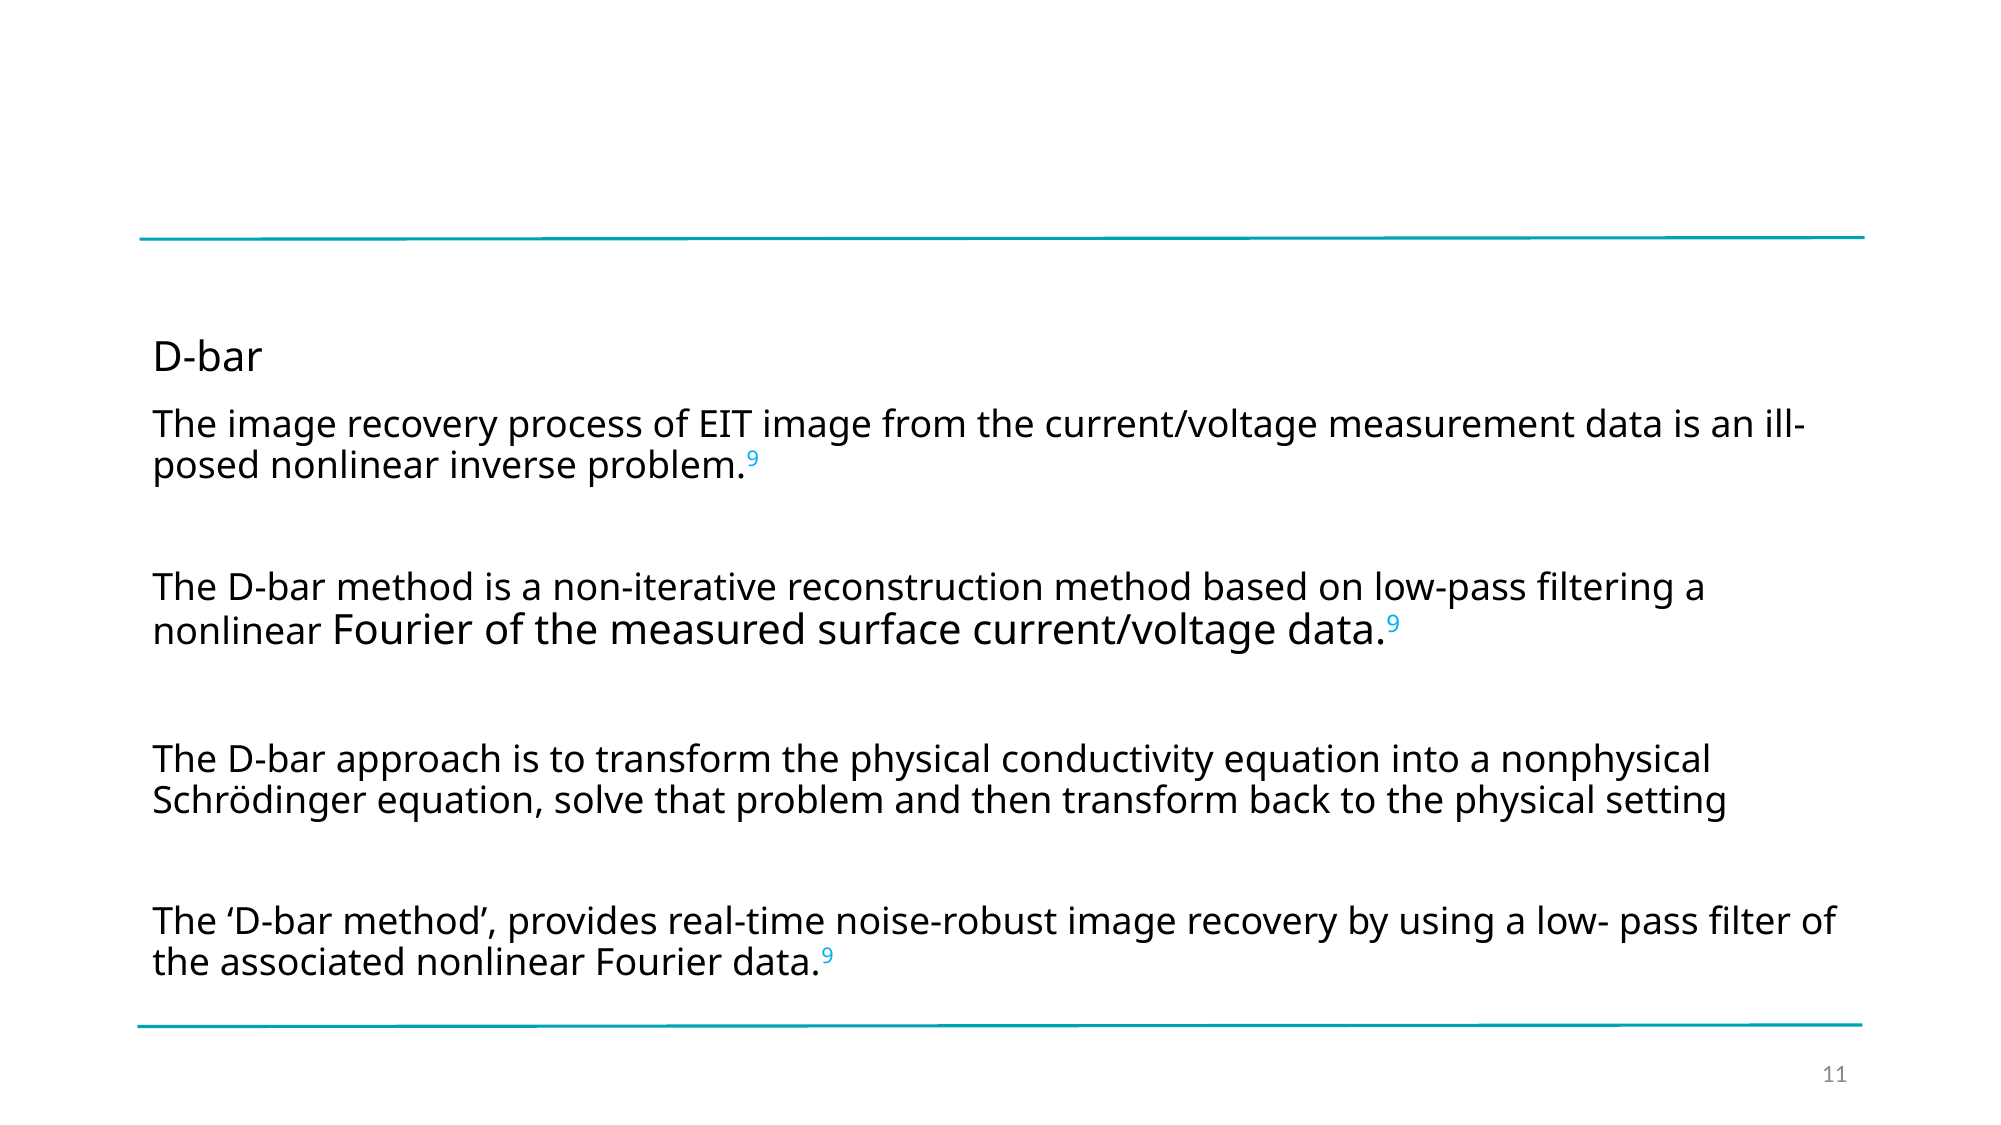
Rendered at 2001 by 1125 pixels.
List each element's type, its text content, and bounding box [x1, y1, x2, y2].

title D-bar [137, 296, 1863, 397]
list The image recovery process of EIT image from the current/voltage measurement data is an ill-posed nonlinear inverse problem.9 The D-bar method is a non-iterative reconstruction method based on low-pass filtering a nonlinear Fourier of the measured surface current/voltage data.9 The D-bar approach is to transform the physical conductivity equation into a nonphysical Schrödinger equation, solve that problem and then transform back to the physical setting The ‘D-bar method’, provides real-time noise-robust image recovery by using a low- pass filter of the associated nonlinear Fourier data.9 [137, 397, 1863, 930]
slide_number 11 [1412, 1042, 1863, 1103]
